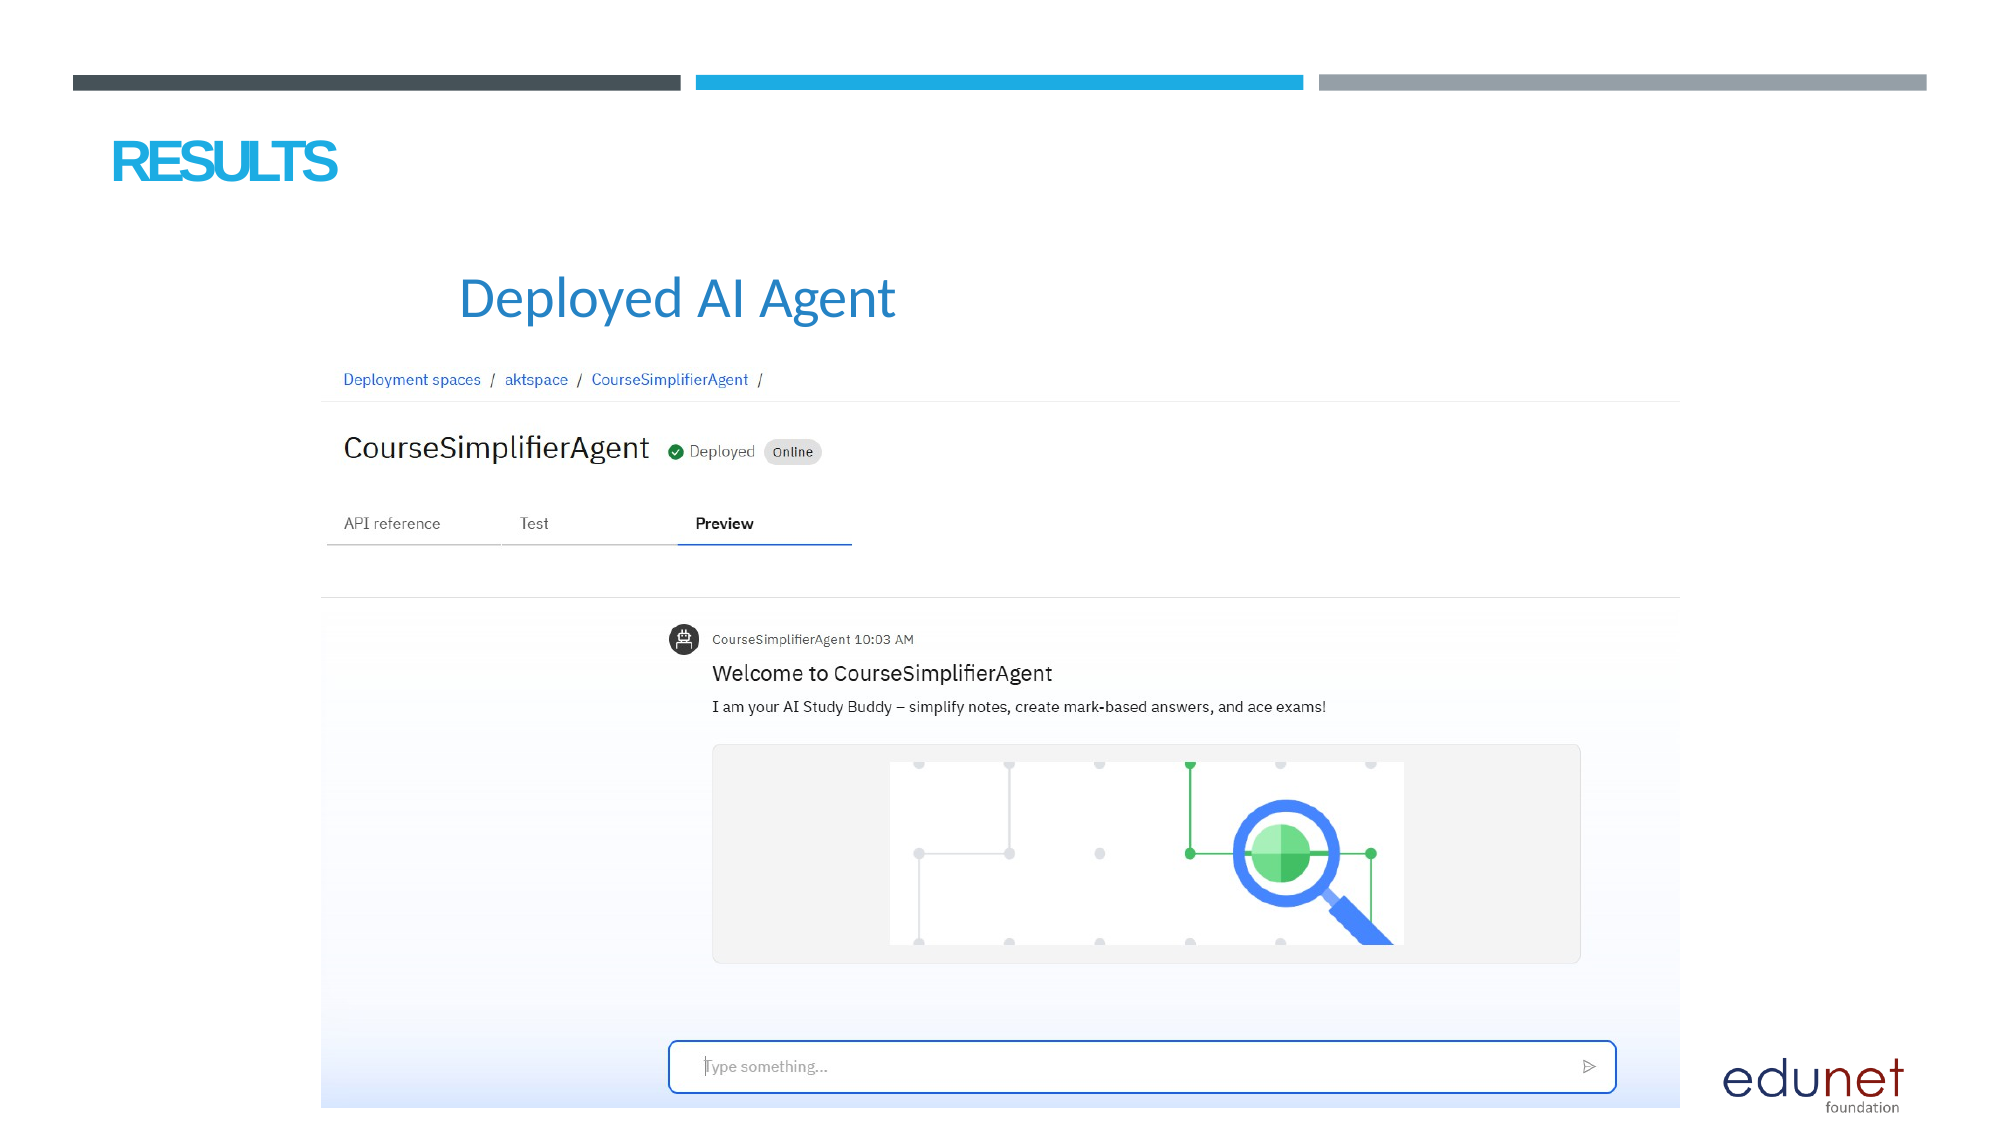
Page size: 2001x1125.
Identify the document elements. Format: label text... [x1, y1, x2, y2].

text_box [321, 366, 1681, 1109]
text_box Deployed AI Agent [457, 257, 901, 330]
title RESULTS [100, 90, 1900, 311]
picture [1723, 1057, 1904, 1113]
